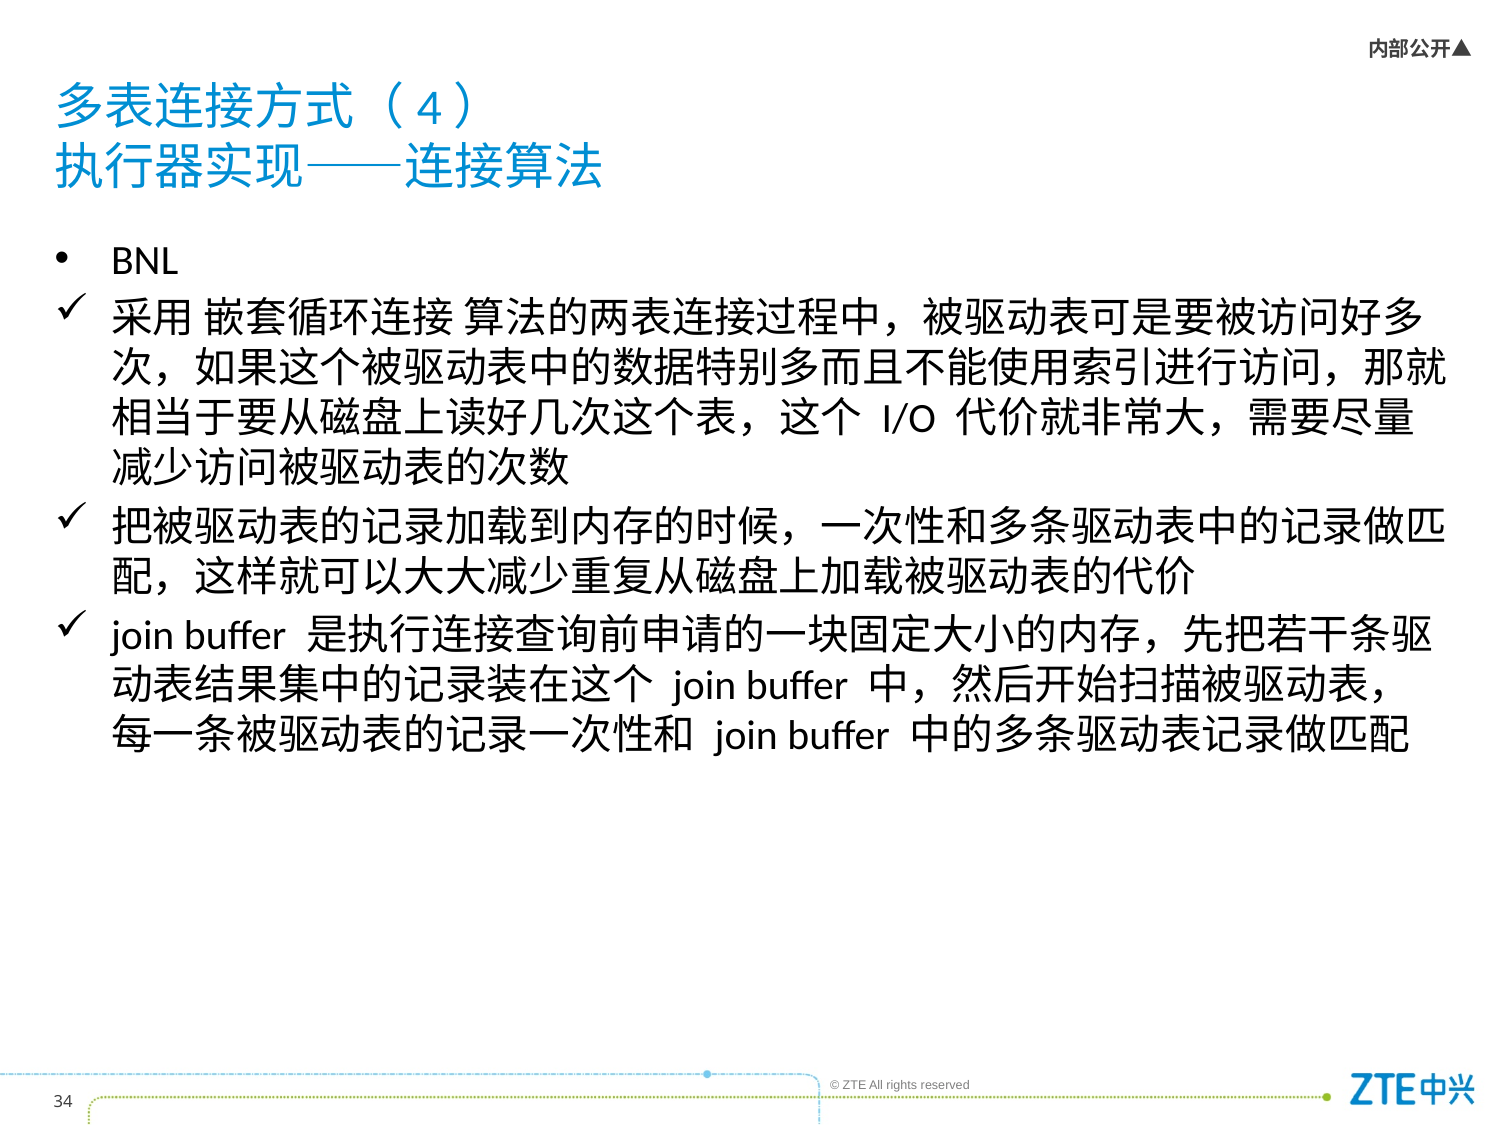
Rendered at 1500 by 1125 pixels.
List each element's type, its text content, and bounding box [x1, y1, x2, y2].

title 多表连接方式（4） 执行器实现——连接算法 [54, 74, 1453, 232]
picture [0, 281, 1500, 1125]
list BNL 采用 嵌套循环连接 算法的两表连接过程中，被驱动表可是要被访问好多次，如果这个被驱动表中的数据特别多而且不能使用索引进行访问，那就相当于要从磁盘上读好几次这个表，这个 I/O 代价就非常大，需要尽量减少访问被驱动表的次数 把被驱动表的记录加载到内存的时候，一次性和多条驱动表中的记录做匹配，这样就可以大大减少重复从磁盘上加载被驱动表的代价 join buffer 是执行连接查询前申请的一块固定大小的内存，先把若干条驱动表结果集中的记录装在这个 join buffer 中，然后开始扫描被驱动表，每一条被驱动表的记录一次性和 join buffer 中的多条驱动表记录做匹配 [54, 232, 1453, 931]
